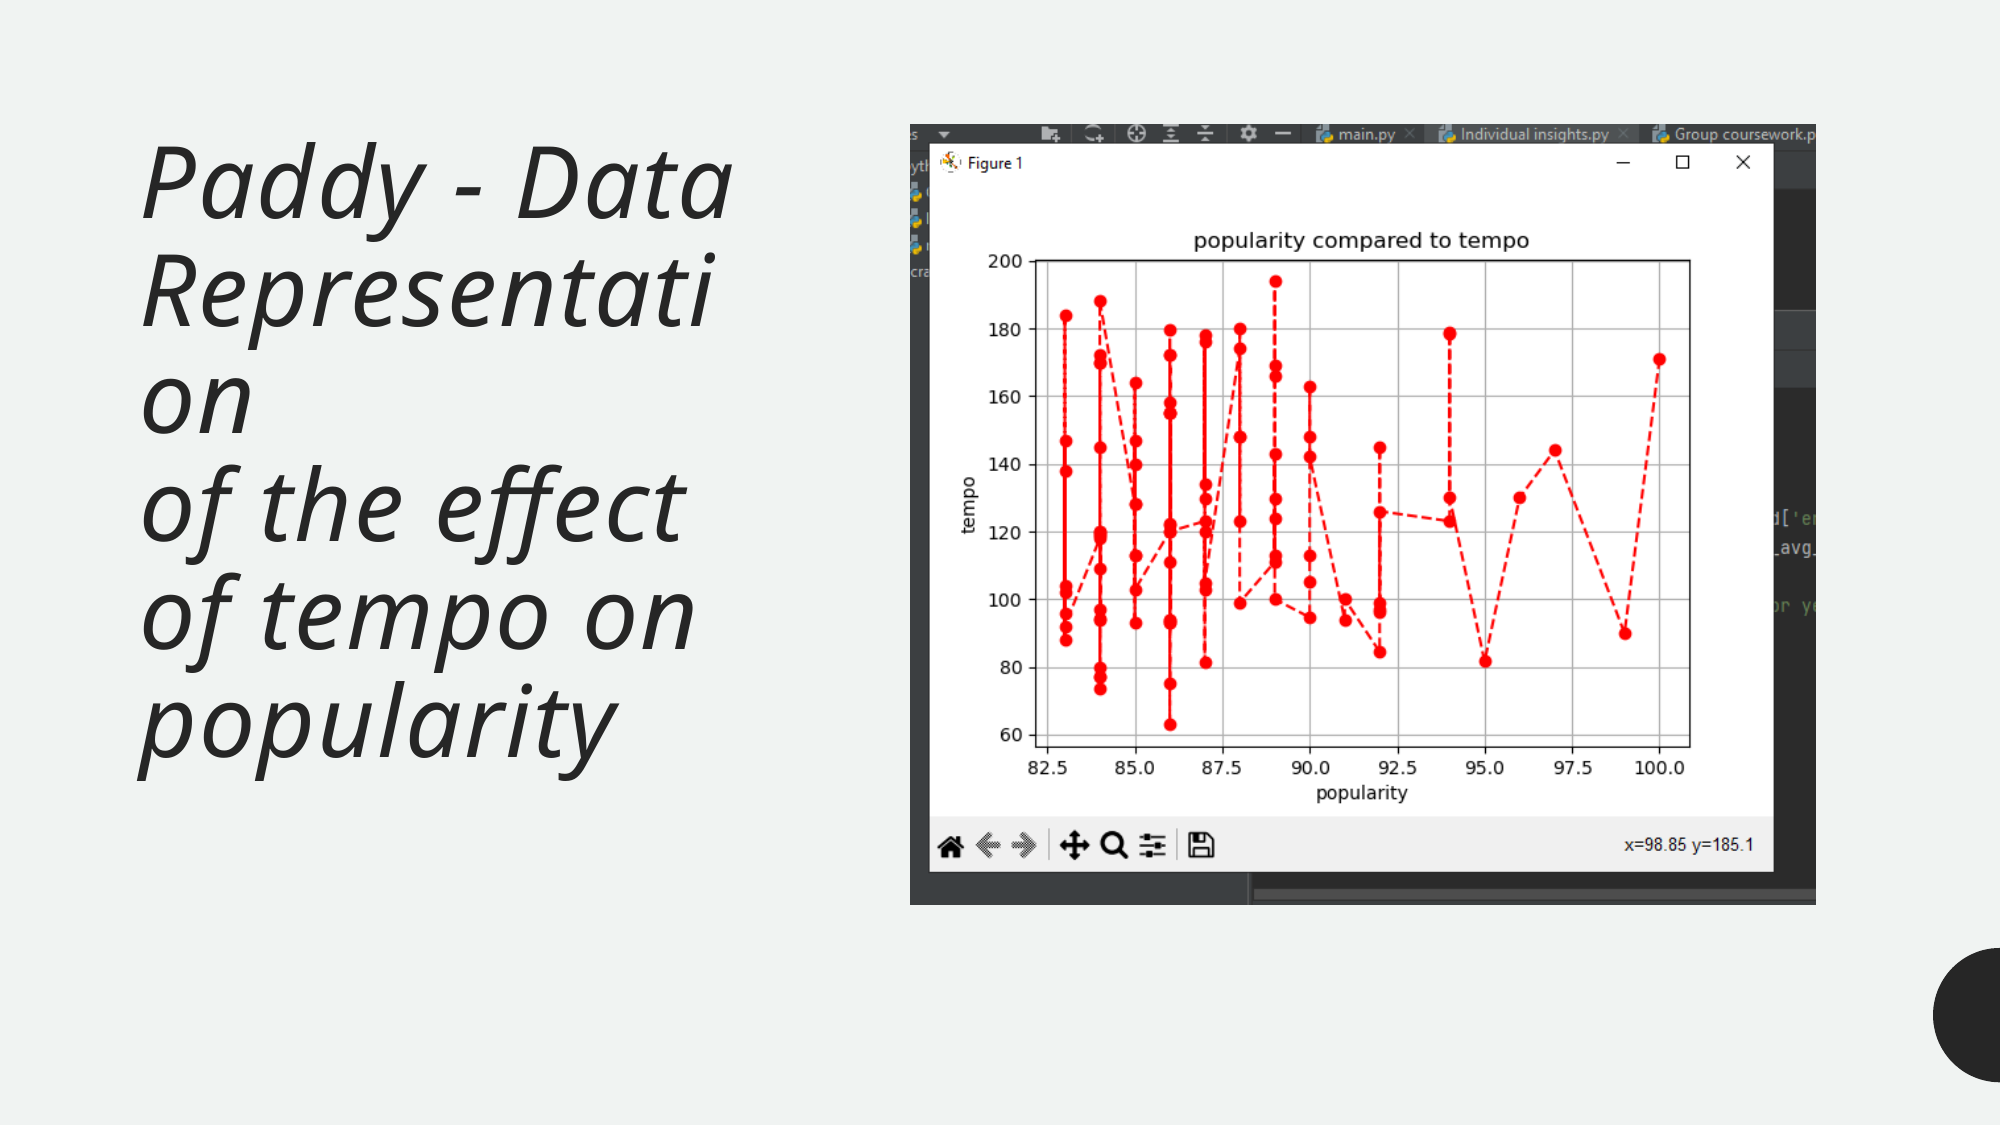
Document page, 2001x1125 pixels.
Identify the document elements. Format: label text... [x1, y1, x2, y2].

title Paddy - Data Representation of the effect of tempo on popularity [124, 124, 753, 905]
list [910, 124, 1816, 905]
